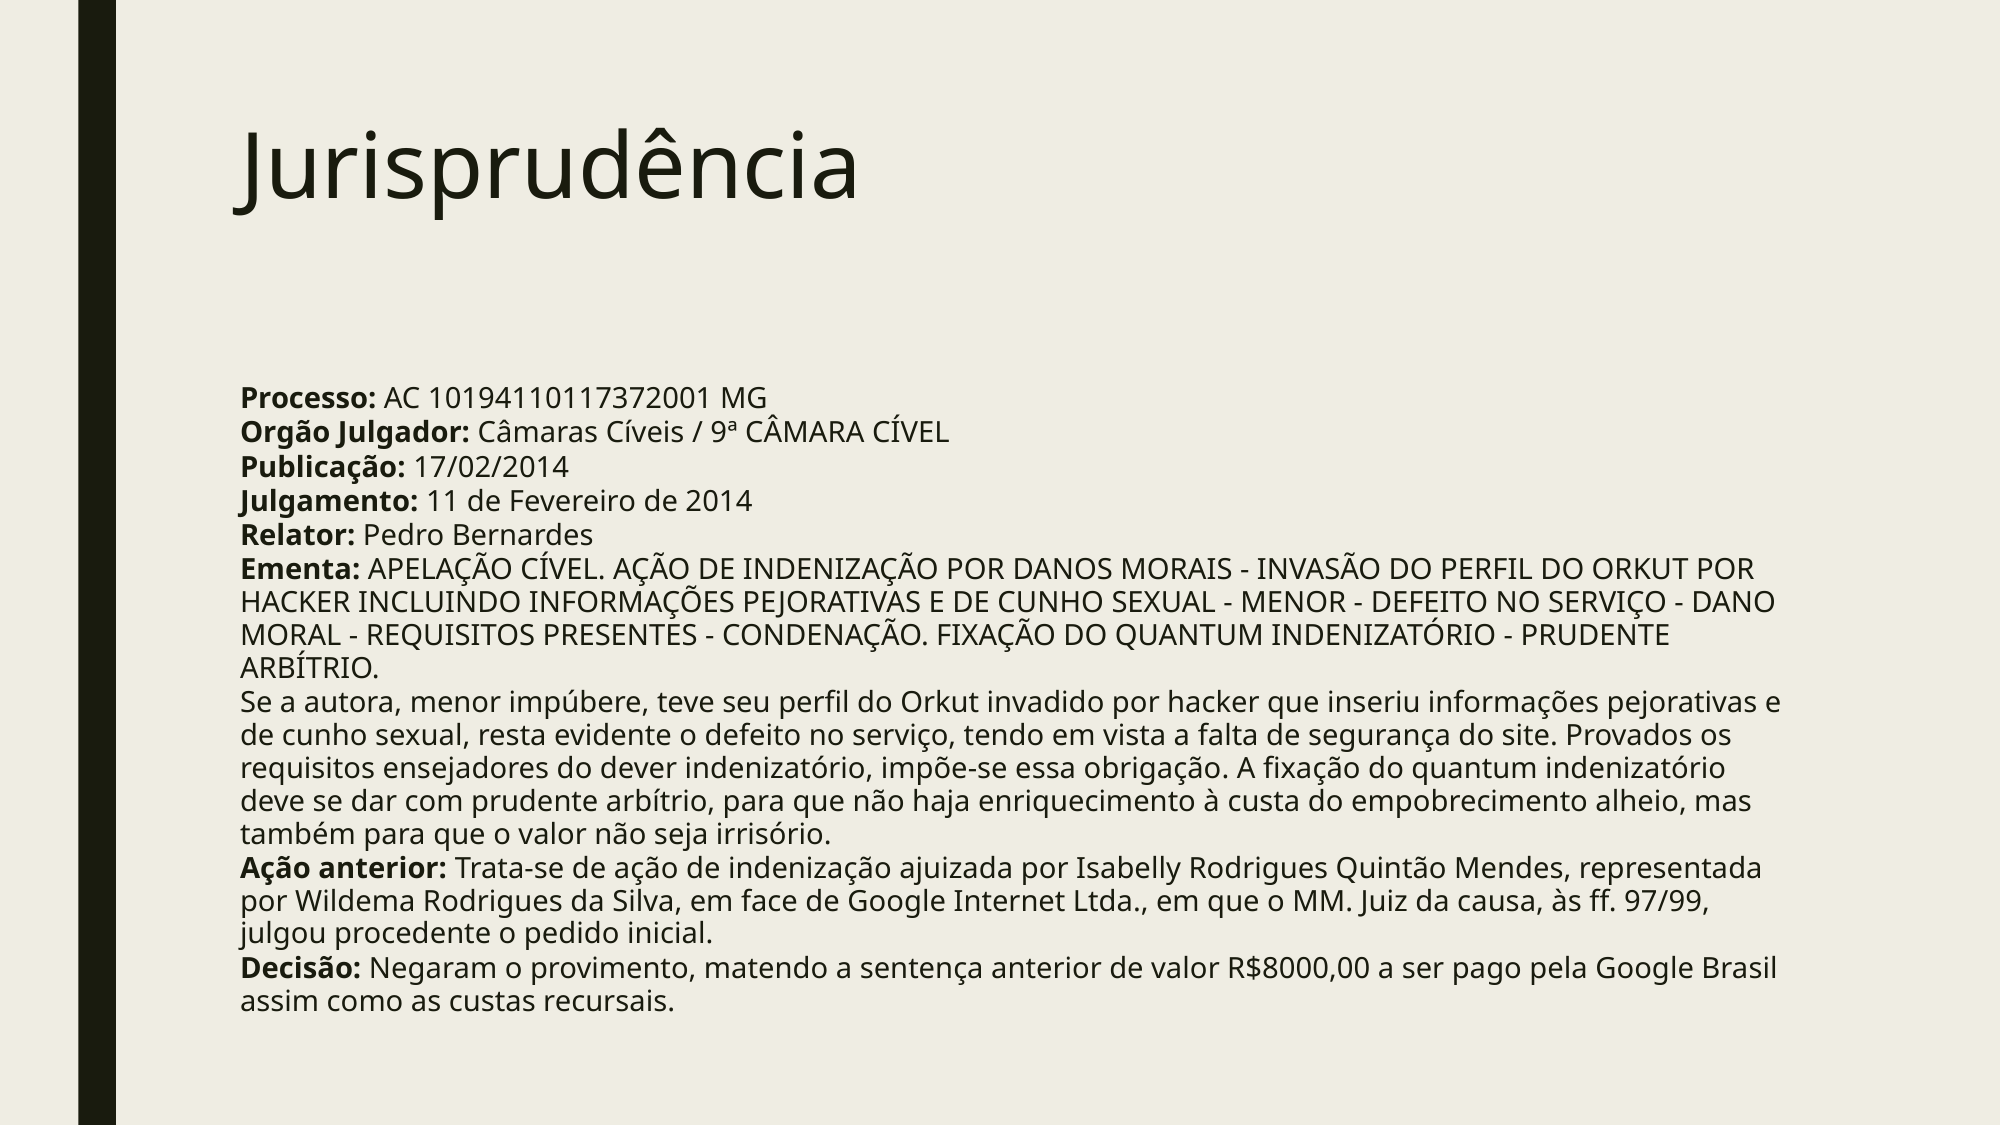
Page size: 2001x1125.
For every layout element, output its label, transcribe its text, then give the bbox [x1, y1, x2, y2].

list Processo: AC 10194110117372001 MG Orgão Julgador: Câmaras Cíveis / 9ª CÂMARA CÍVEL Publicação: 17/02/2014 Julgamento: 11 de Fevereiro de 2014 Relator: Pedro Bernardes Ementa: APELAÇÃO CÍVEL. AÇÃO DE INDENIZAÇÃO POR DANOS MORAIS - INVASÃO DO PERFIL DO ORKUT POR HACKER INCLUINDO INFORMAÇÕES PEJORATIVAS E DE CUNHO SEXUAL - MENOR - DEFEITO NO SERVIÇO - DANO MORAL - REQUISITOS PRESENTES - CONDENAÇÃO. FIXAÇÃO DO QUANTUM INDENIZATÓRIO - PRUDENTE ARBÍTRIO. Se a autora, menor impúbere, teve seu perfil do Orkut invadido por hacker que inseriu informações pejorativas e de cunho sexual, resta evidente o defeito no serviço, tendo em vista a falta de segurança do site. Provados os requisitos ensejadores do dever indenizatório, impõe-se essa obrigação. A fixação do quantum indenizatório deve se dar com prudente arbítrio, para que não haja enriquecimento à custa do empobrecimento alheio, mas também para que o valor não seja irrisório. Ação anterior: Trata-se de ação de indenização ajuizada por Isabelly Rodrigues Quintão Mendes, representada por Wildema Rodrigues da Silva, em face de Google Internet Ltda., em que o MM. Juiz da causa, às ff. 97/99, julgou procedente o pedido inicial. Decisão: Negaram o provimento, matendo a sentença anterior de valor R$8000,00 a ser pago pela Google Brasil assim como as custas recursais. [225, 375, 1800, 1032]
title Jurisprudência [225, 112, 1800, 357]
